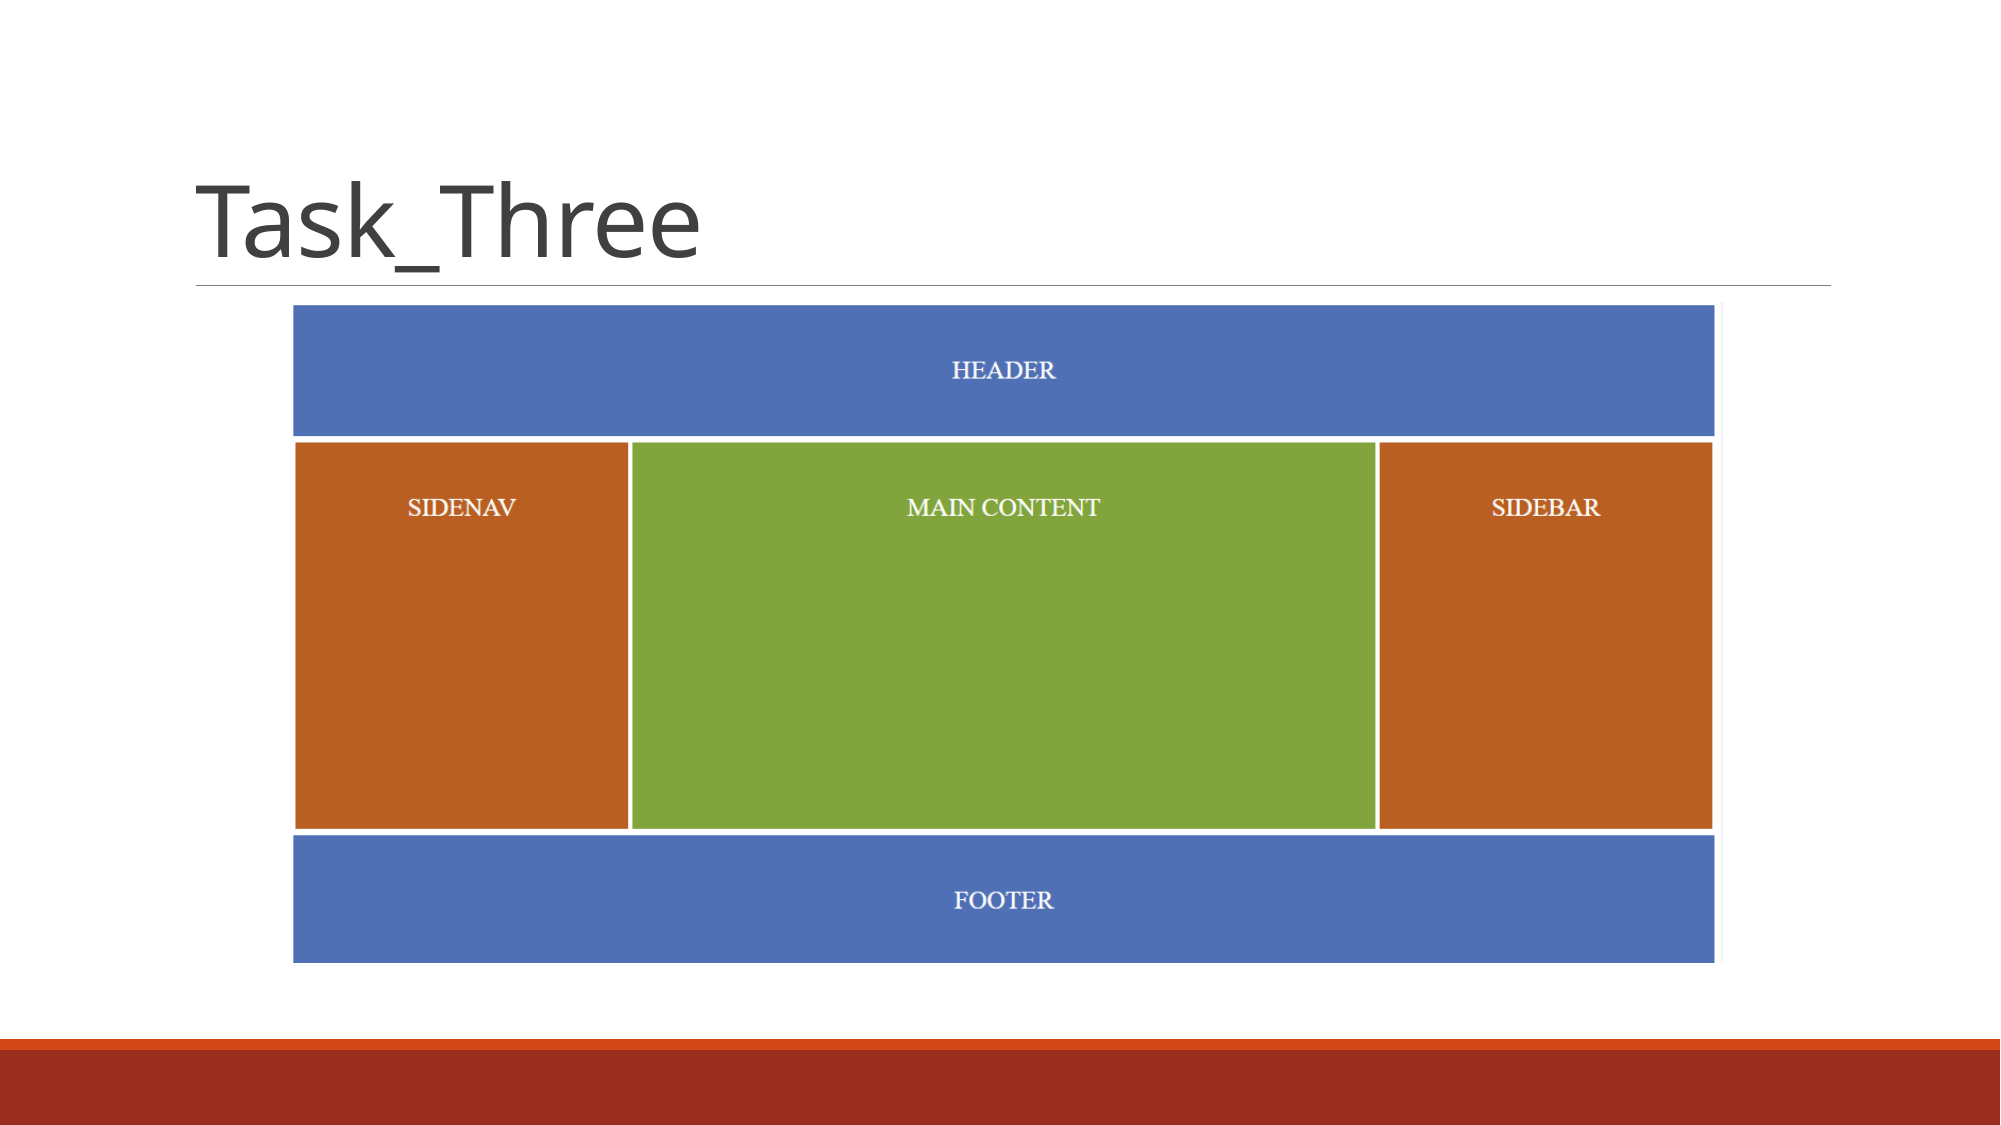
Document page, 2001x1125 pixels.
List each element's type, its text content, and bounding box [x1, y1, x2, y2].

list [286, 302, 1724, 964]
title Task_Three [180, 47, 1830, 285]
